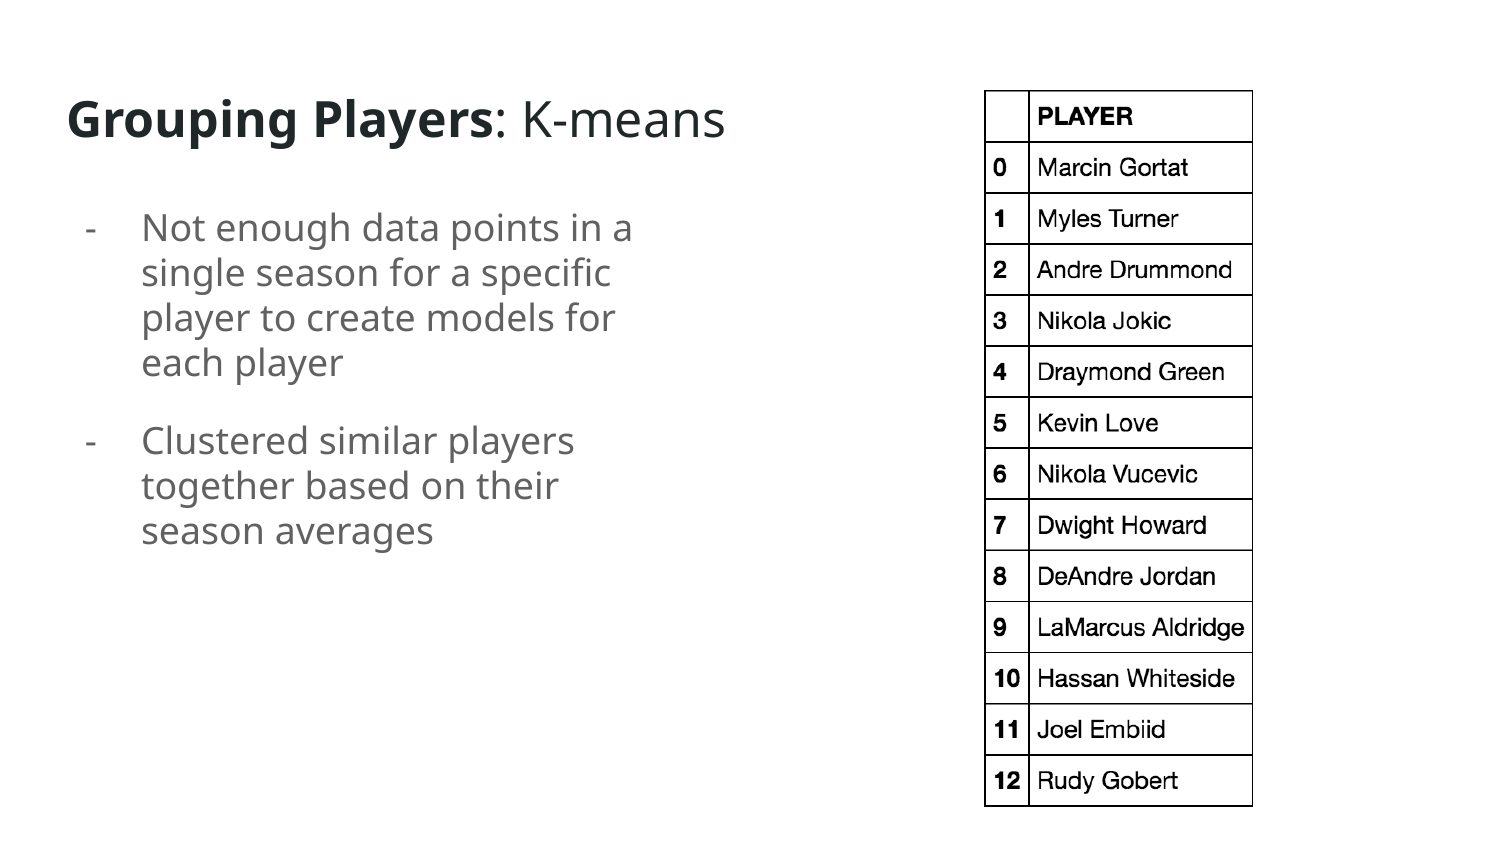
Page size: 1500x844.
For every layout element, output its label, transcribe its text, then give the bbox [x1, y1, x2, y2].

picture [974, 84, 1261, 808]
title Grouping Players: K-means [51, 72, 1449, 167]
list Not enough data points in a single season for a specific player to create models for each player Clustered similar players together based on their season averages [51, 189, 708, 750]
